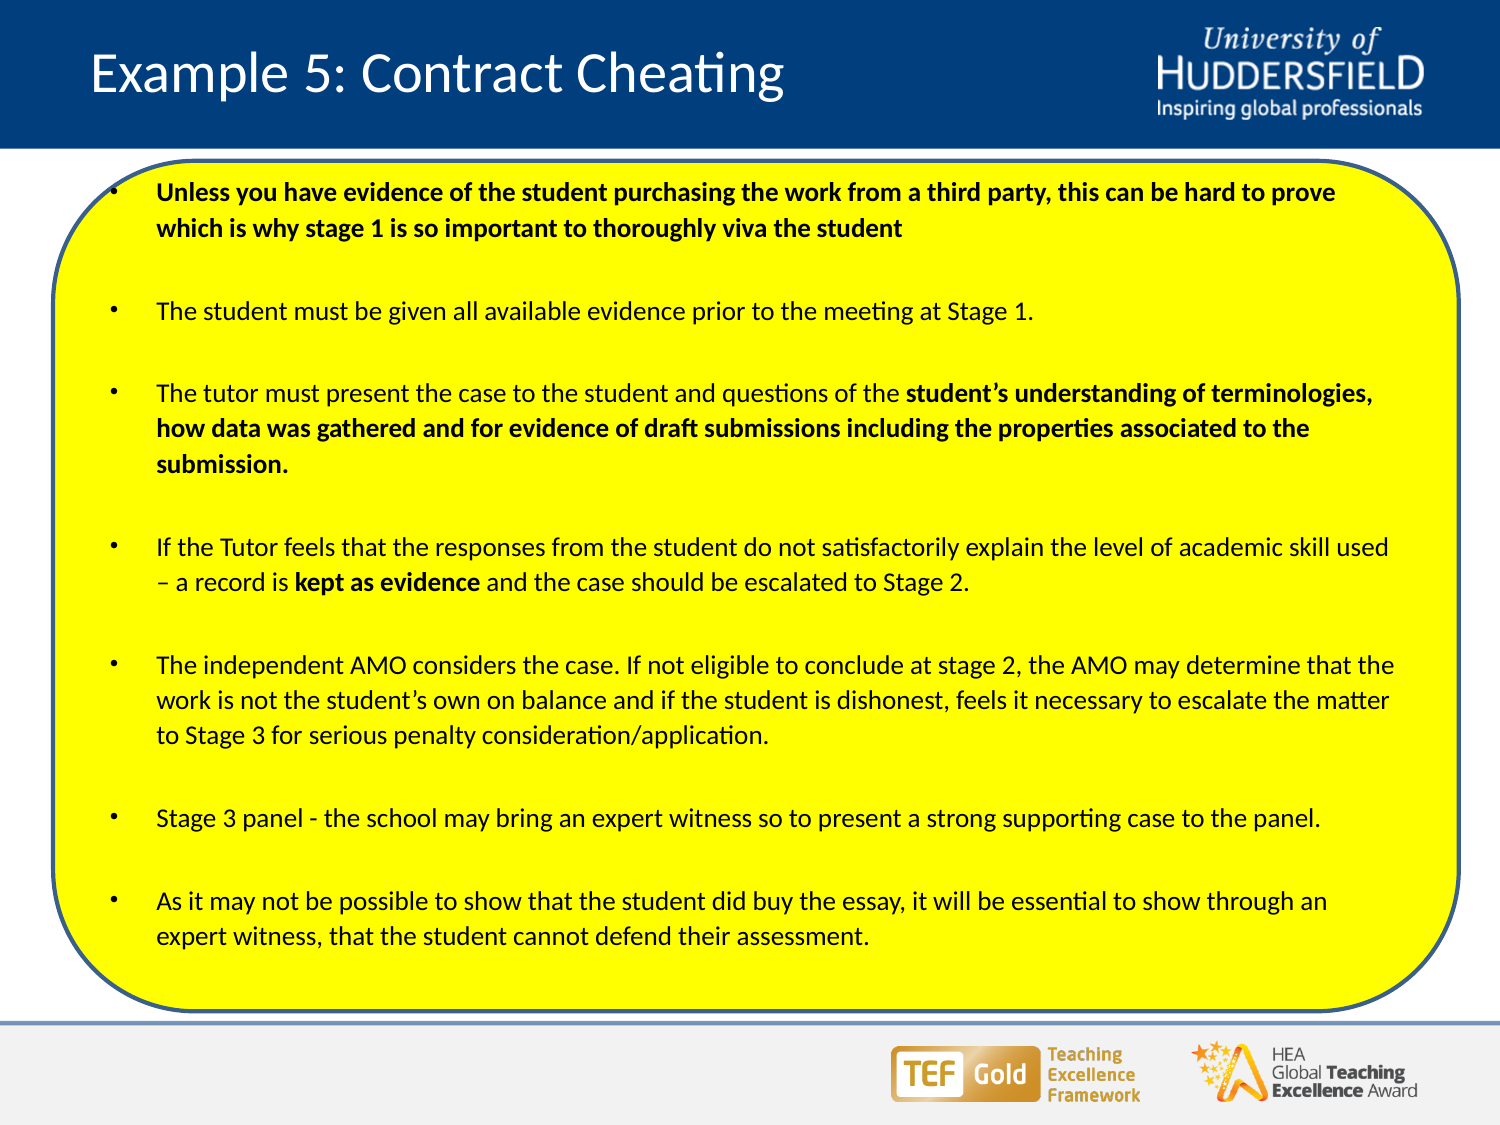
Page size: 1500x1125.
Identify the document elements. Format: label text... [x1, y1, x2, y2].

picture [891, 1046, 1140, 1102]
text_box Unless you have evidence of the student purchasing the work from a third party, this can be hard to prove which is why stage 1 is so important to thoroughly viva the student The student must be given all available evidence prior to the meeting at Stage 1. The tutor must present the case to the student and questions of the student’s understanding of terminologies, how data was gathered and for evidence of draft submissions including the properties associated to the submission. If the Tutor feels that the responses from the student do not satisfactorily explain the level of academic skill used – a record is kept as evidence and the case should be escalated to Stage 2. The independent AMO considers the case. If not eligible to conclude at stage 2, the AMO may determine that the work is not the student’s own on balance and if the student is dishonest, feels it necessary to escalate the matter to Stage 3 for serious penalty consideration/application. Stage 3 panel - the school may bring an expert witness so to present a strong supporting case to the panel. As it may not be possible to show that the student did buy the essay, it will be essential to show through an expert witness, that the student cannot defend their assessment. [50, 158, 1461, 1014]
title Example 5: Contract Cheating [75, 21, 1117, 126]
picture [1187, 1034, 1424, 1112]
picture [1158, 27, 1425, 121]
